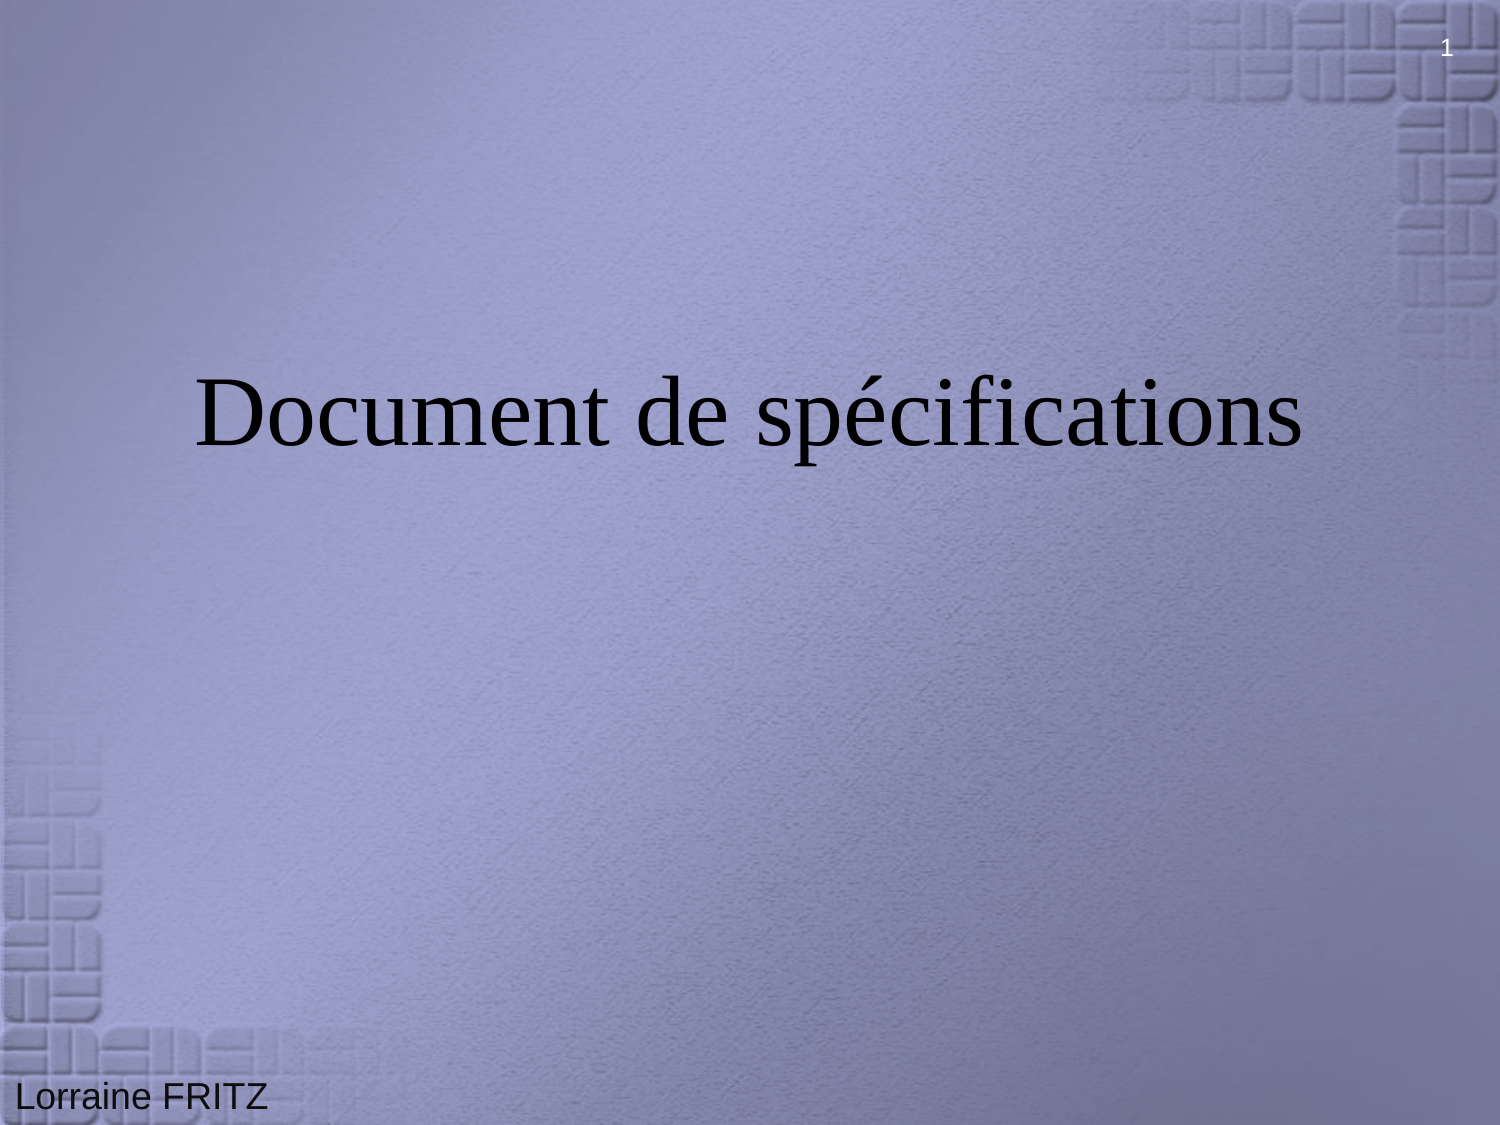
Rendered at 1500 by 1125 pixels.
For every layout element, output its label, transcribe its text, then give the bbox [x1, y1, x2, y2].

slide_number 1 [1394, 0, 1500, 94]
text_box Document de spécifications [0, 338, 1500, 473]
text_box Lorraine FRITZ [0, 1064, 1412, 1125]
